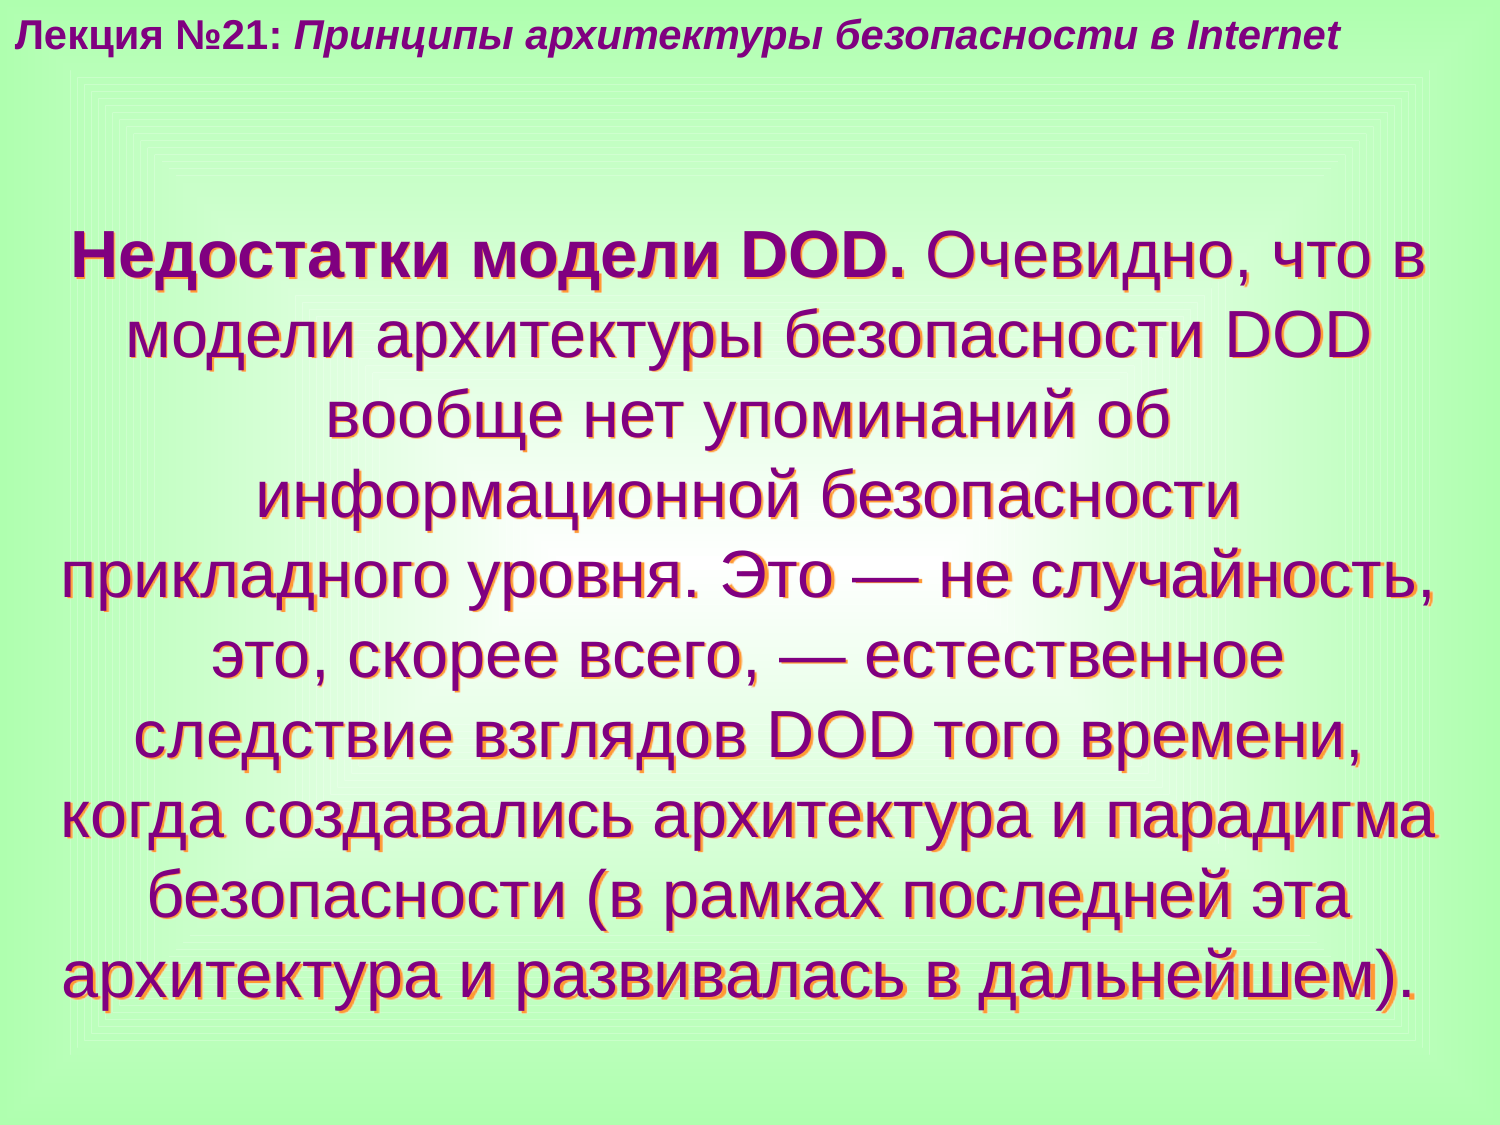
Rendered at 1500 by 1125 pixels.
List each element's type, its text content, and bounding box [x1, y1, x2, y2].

text_box Лекция №21: Принципы архитектуры безопасности в Internet [0, 0, 1500, 65]
text_box Недостатки модели DOD. Очевидно, что в модели архитектуры безопасности DOD вообще нет упоминаний об информационной безопасности прикладного уровня. Это — не случайность, это, скорее всего, — естественное следствие взглядов DOD того времени, когда создавались архитектура и парадигма безопасности (в рамках последней эта архитектура и развивалась в дальнейшем). [41, 203, 1457, 1018]
